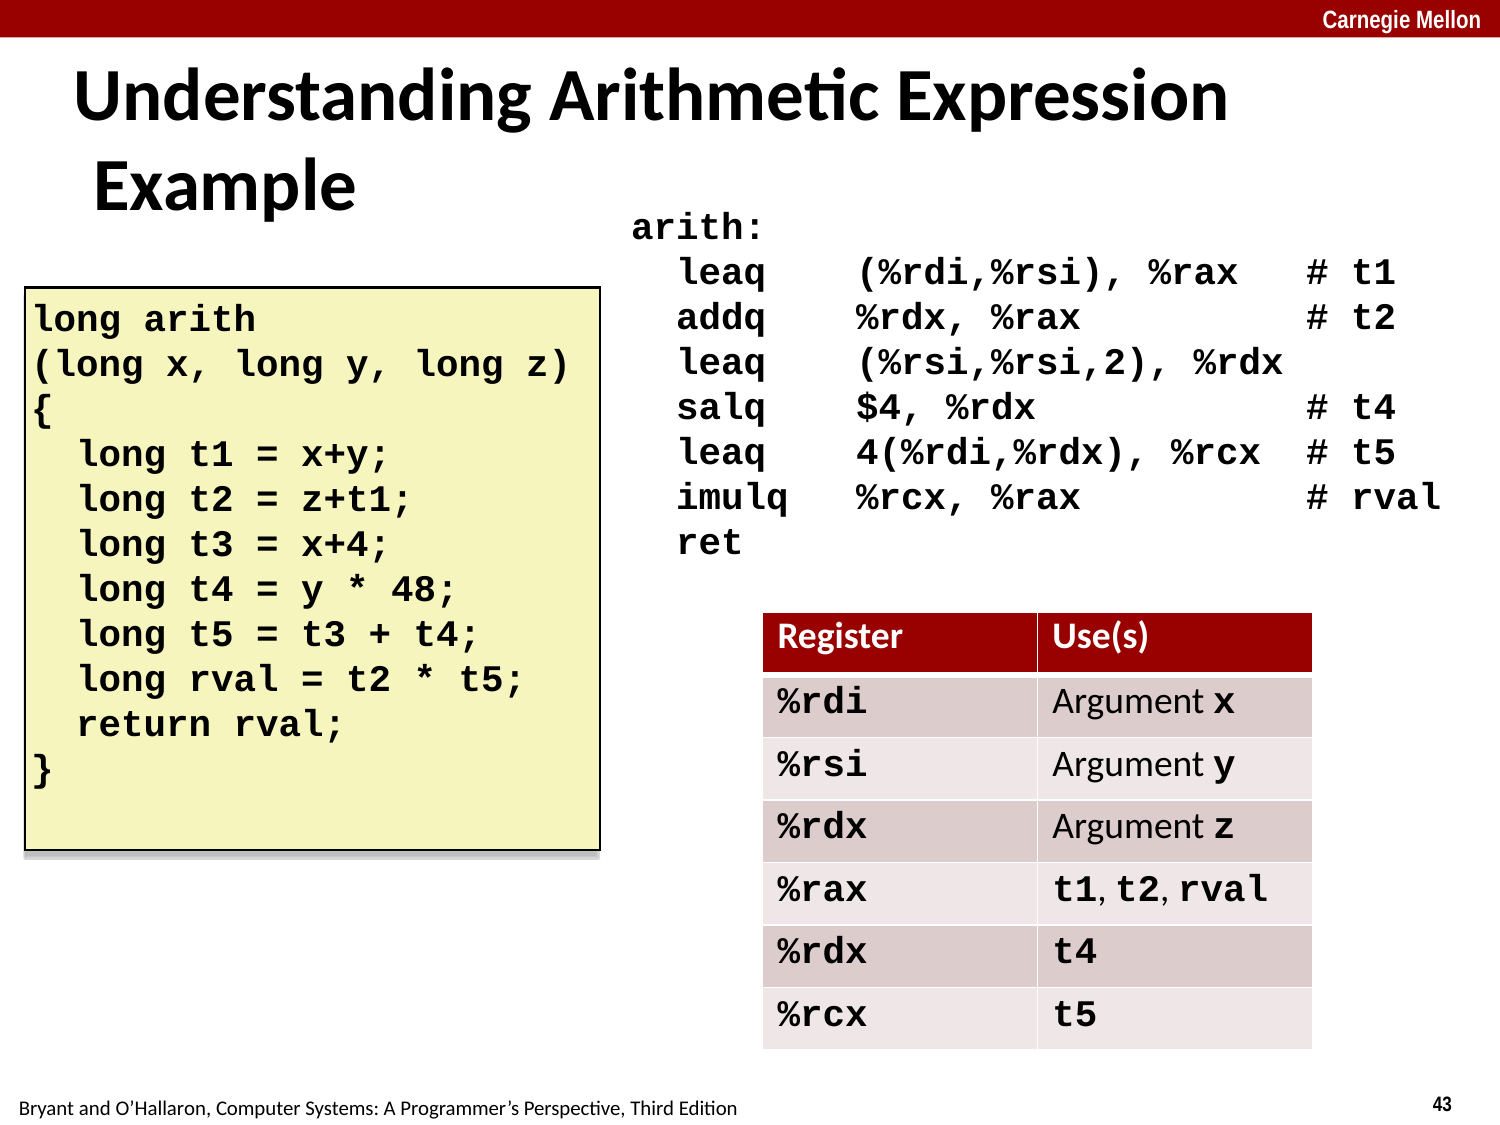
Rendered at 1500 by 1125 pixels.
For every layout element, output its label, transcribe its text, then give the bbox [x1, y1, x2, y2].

text_box long arith (long x, long y, long z) { long t1 = x+y; long t2 = z+t1; long t3 = x+4; long t4 = y * 48; long t5 = t3 + t4; long rval = t2 * t5; return rval; } [24, 287, 600, 850]
table_cell %rdi [763, 678, 1037, 737]
table_cell Argument y [1038, 738, 1312, 799]
table_cell t1, t2, rval [1038, 863, 1312, 924]
table_cell Argument x [1038, 678, 1312, 737]
table_header Register [763, 613, 1037, 672]
table_cell %rdx [763, 926, 1037, 987]
table_cell t5 [1038, 988, 1312, 1049]
table_cell %rax [763, 863, 1037, 924]
table_cell %rsi [763, 738, 1037, 799]
table_cell Argument z [1038, 801, 1312, 862]
text_box Carnegie Mellon [1322, 3, 1500, 33]
title Understanding Arithmetic Expression Example [58, 72, 1305, 199]
table_cell %rcx [763, 988, 1037, 1049]
table_cell t4 [1038, 926, 1312, 987]
text_box arith: leaq (%rdi,%rsi), %rax # t1 addq %rdx, %rax # t2 leaq (%rsi,%rsi,2), %rdx salq $4, %rdx # t4 leaq 4(%rdi,%rdx), %rcx # t5 imulq %rcx, %rax # rval ret [624, 195, 1475, 600]
table_header Use(s) [1038, 613, 1312, 672]
table_cell %rdx [763, 801, 1037, 862]
